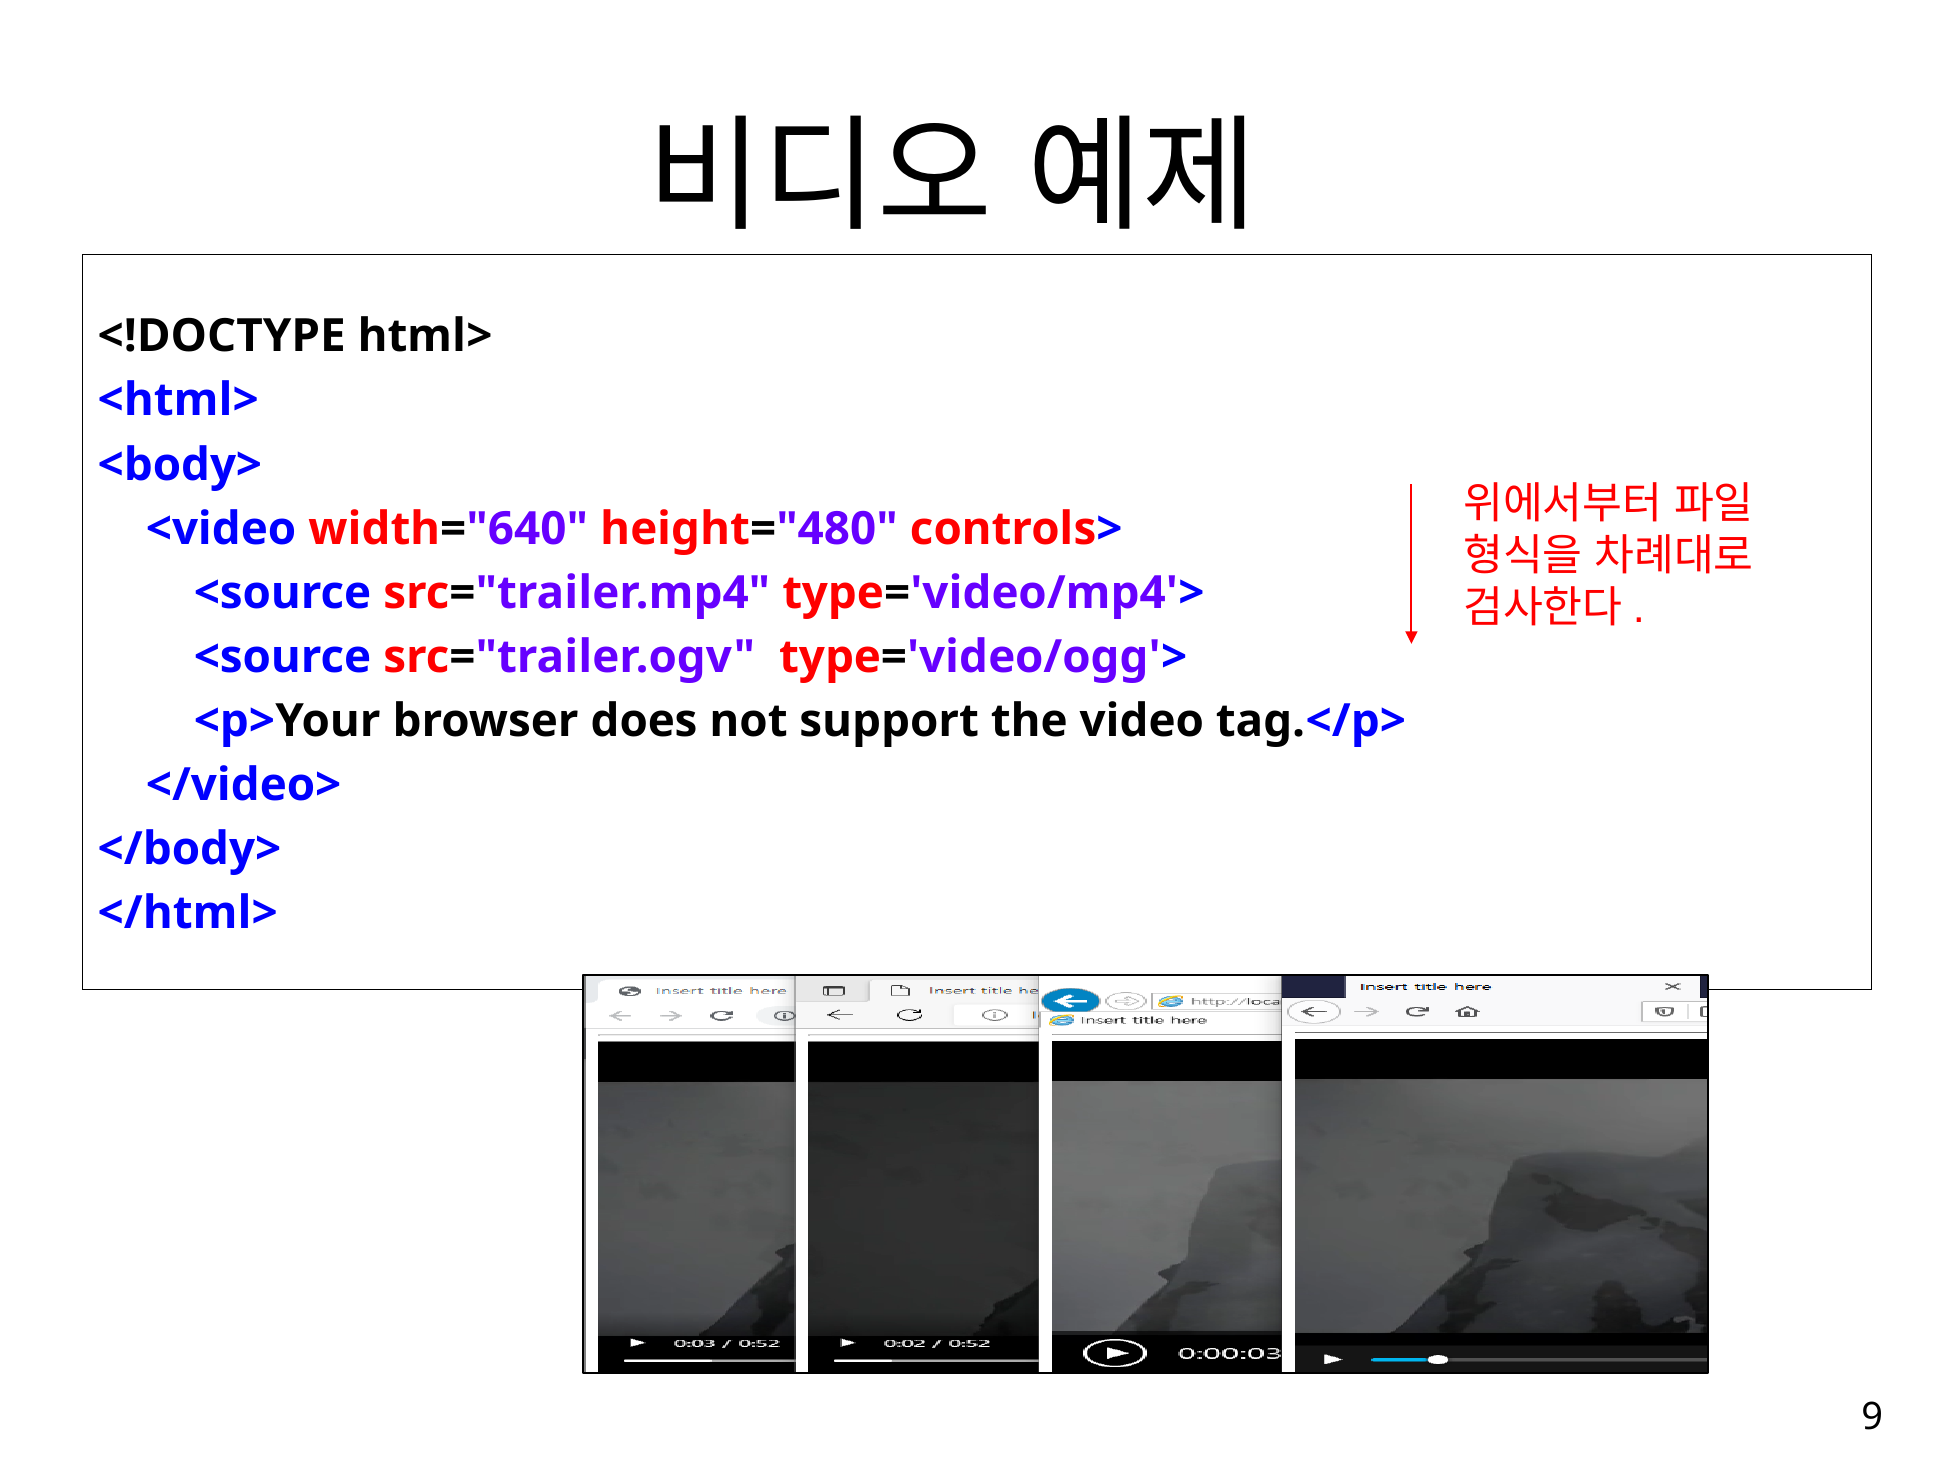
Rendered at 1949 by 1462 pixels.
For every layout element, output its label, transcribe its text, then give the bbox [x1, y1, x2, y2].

text_box 위에서부터 파일 형식을 차례대로 검사한다. [1448, 467, 1793, 639]
list <!DOCTYPE html> <html> <body> <video width="640" height="480" controls> <source src="trailer.mp4" type='video/mp4'> <source src="trailer.ogv" type='video/ogg'> <p>Your browser does not support the video tag.</p> </video> </body> </html> [82, 254, 1872, 990]
title 비디오 예제 [156, 92, 1749, 254]
picture [583, 975, 1708, 1373]
slide_number 9 [1496, 1372, 1899, 1462]
